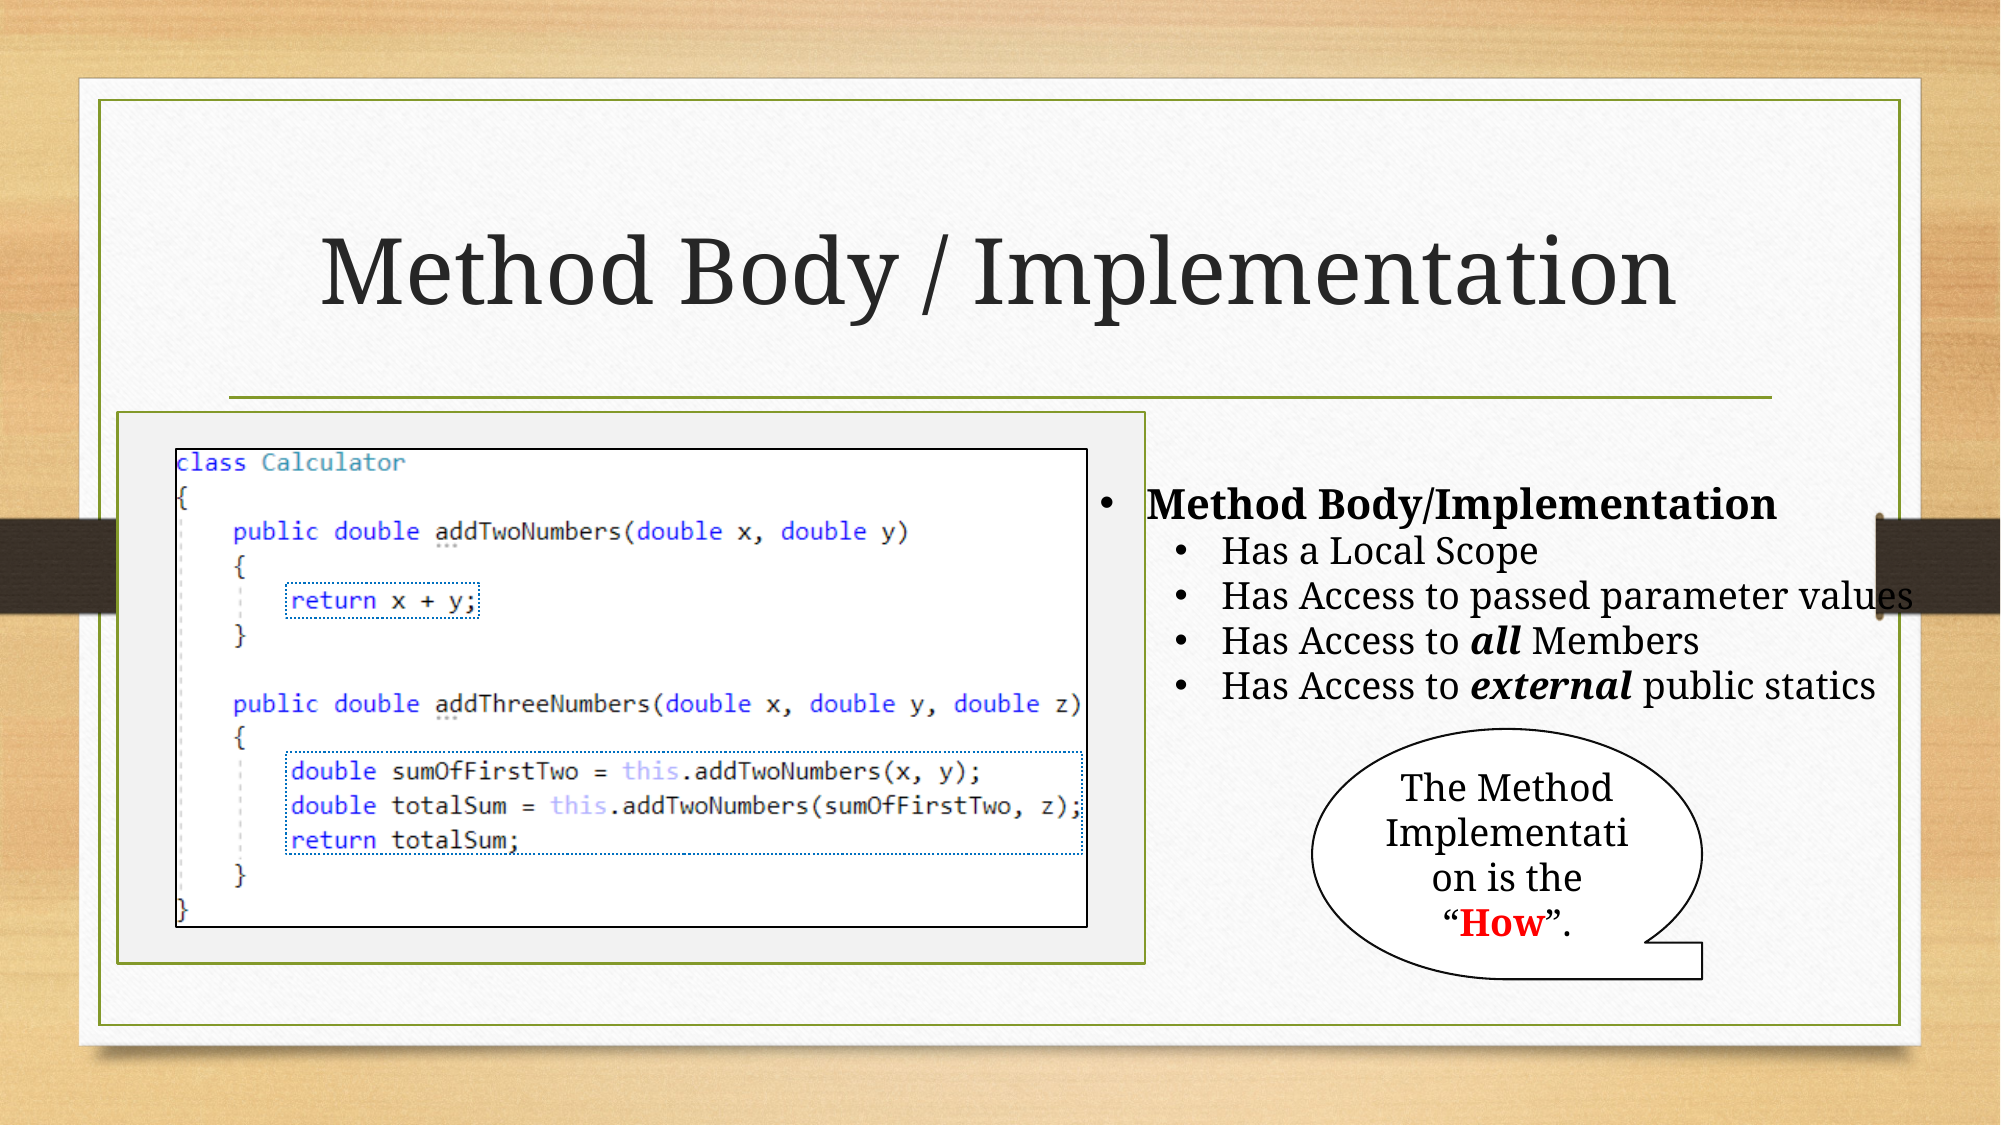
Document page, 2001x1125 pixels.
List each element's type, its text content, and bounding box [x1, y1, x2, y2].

text_box Method Body/Implementation Has a Local Scope Has Access to passed parameter values Has Access to all Members Has Access to external public statics [1088, 470, 1930, 715]
text_box The Method Implementation is the “How”. [1310, 727, 1704, 981]
title Method Body / Implementation [212, 161, 1788, 375]
text_box [116, 411, 1146, 965]
picture [0, 0, 2001, 1125]
